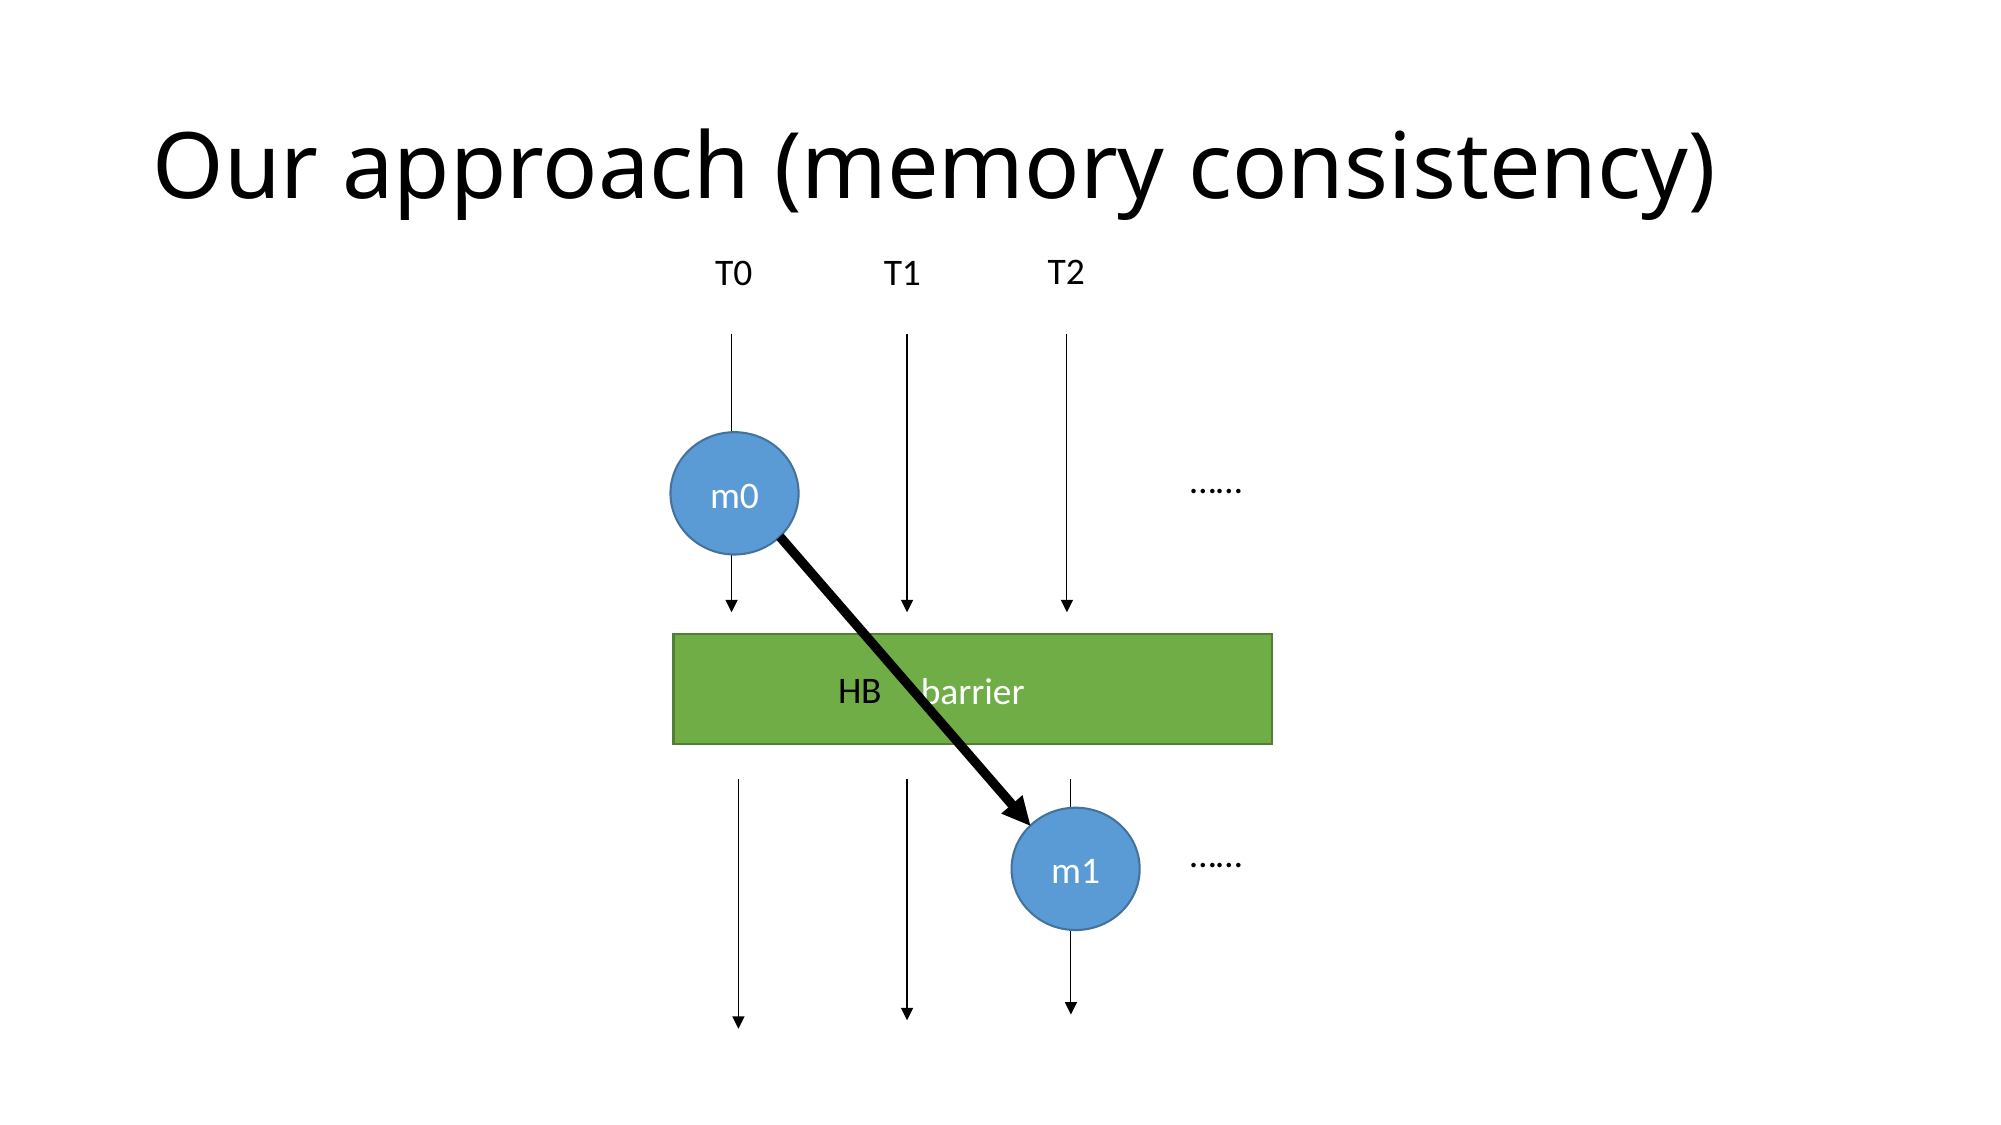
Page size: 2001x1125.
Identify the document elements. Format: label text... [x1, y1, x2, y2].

text_box m0 [669, 431, 731, 556]
text_box barrier [1031, 633, 1273, 745]
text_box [779, 536, 1031, 826]
text_box m1 [1071, 806, 1141, 932]
text_box barrier [672, 633, 779, 745]
text_box m1 [1010, 806, 1070, 931]
text_box T0 [700, 240, 782, 301]
text_box …… [1175, 822, 1277, 883]
text_box m0 [732, 431, 800, 556]
text_box T2 [1032, 239, 1114, 300]
text_box …… [1175, 448, 1277, 509]
title Our approach (memory consistency) [137, 59, 1863, 278]
text_box T1 [869, 240, 950, 301]
